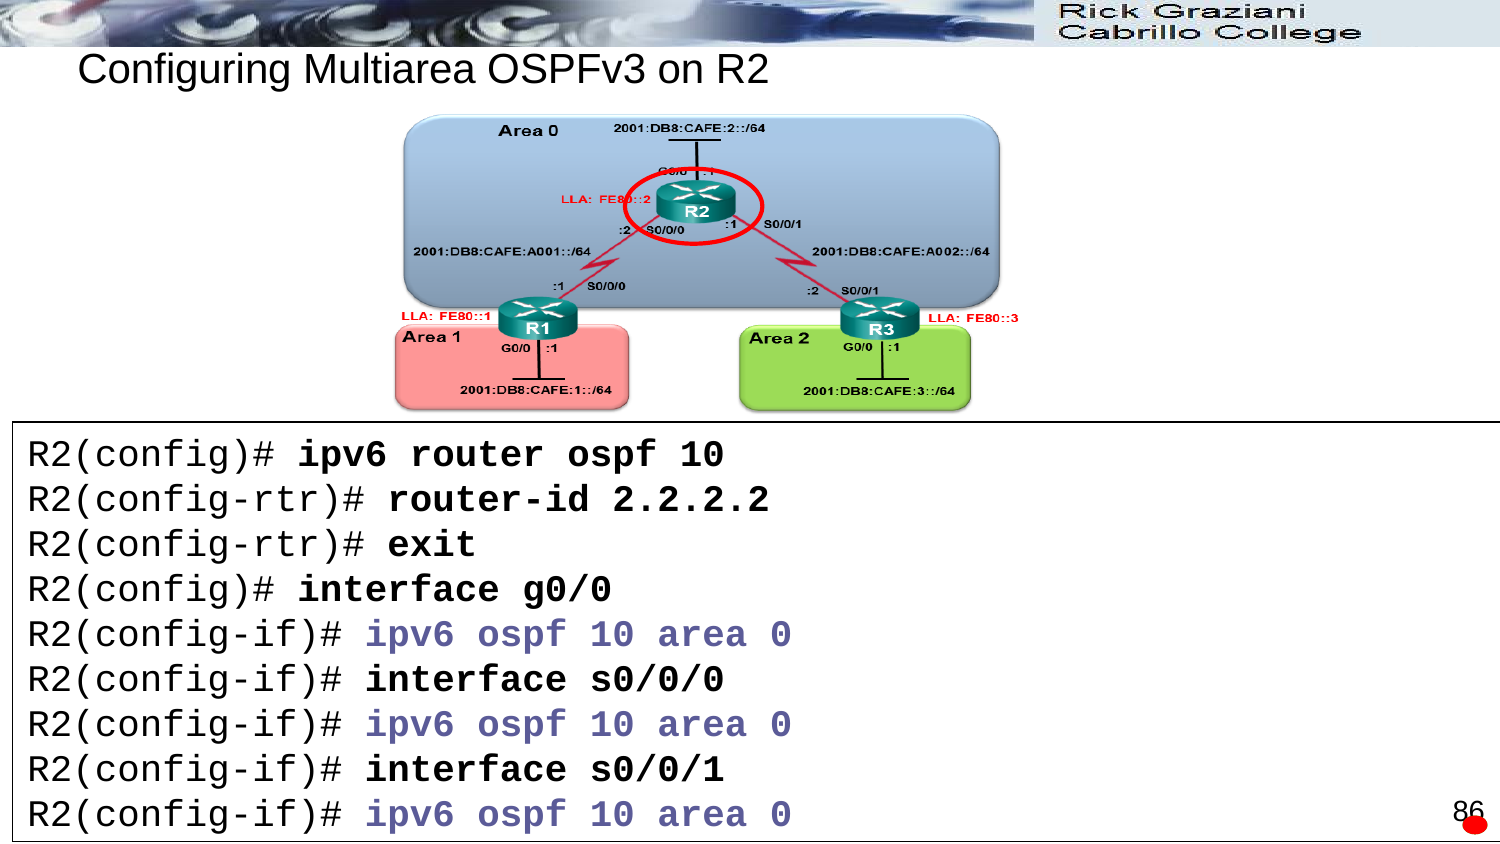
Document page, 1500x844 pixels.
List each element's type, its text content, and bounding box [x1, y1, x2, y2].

title Configuring Multiarea OSPFv3 on R2 [62, 34, 1413, 100]
text_box R2(config)# ipv6 router ospf 10 R2(config-rtr)# router-id 2.2.2.2 R2(config-rtr)# exit R2(config)# interface g0/0 R2(config-if)# ipv6 ospf 10 area 0 R2(config-if)# interface s0/0/0 R2(config-if)# ipv6 ospf 10 area 0 R2(config-if)# interface s0/0/1 R2(config-if)# ipv6 ospf 10 area 0 [12, 421, 1500, 842]
picture [387, 107, 1026, 415]
text_box [1462, 815, 1488, 835]
slide_number 86 [1149, 784, 1500, 844]
picture [0, 0, 1500, 47]
